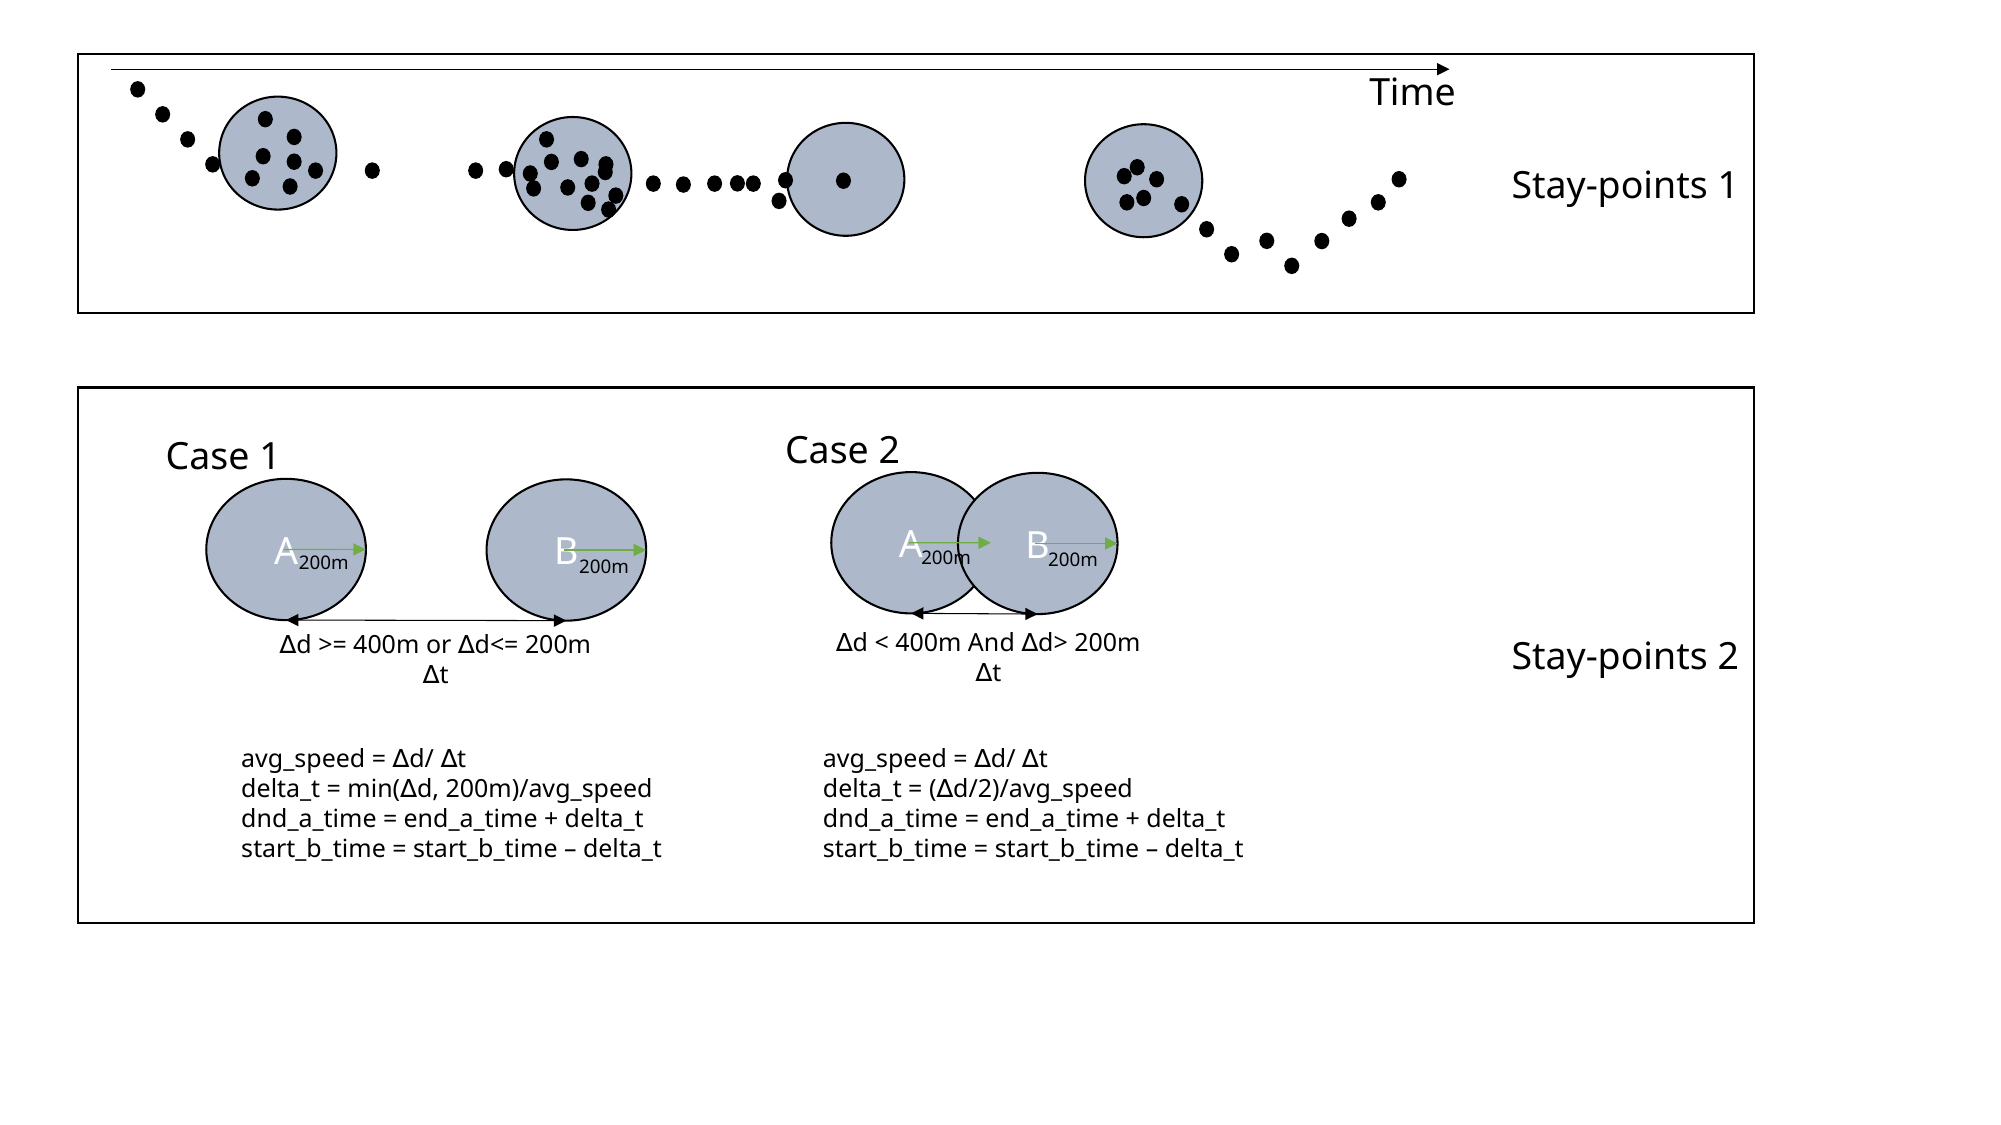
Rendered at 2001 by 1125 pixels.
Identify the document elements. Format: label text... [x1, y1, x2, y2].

text_box [1341, 210, 1357, 227]
text_box avg_speed = ∆d/ ∆t delta_t = (∆d/2)/avg_speed dnd_a_time = end_a_time + delta_t start_b_time = start_b_time – delta_t [808, 735, 1273, 870]
text_box [1129, 158, 1145, 176]
text_box [286, 153, 302, 170]
text_box [729, 175, 745, 192]
text_box [745, 175, 761, 192]
text_box [1224, 245, 1240, 263]
text_box [1119, 194, 1135, 211]
text_box [608, 187, 624, 204]
text_box [543, 153, 559, 171]
text_box 200m [564, 551, 644, 585]
text_box [707, 175, 723, 192]
text_box [522, 165, 538, 182]
text_box B [957, 471, 1119, 616]
text_box avg_speed = ∆d/ ∆t delta_t = min(∆d, 200m)/avg_speed dnd_a_time = end_a_time + delta_t start_b_time = start_b_time – delta_t [226, 735, 691, 870]
text_box Stay-points 2 [77, 386, 1755, 924]
text_box [244, 170, 260, 187]
text_box [835, 172, 852, 189]
text_box [777, 171, 794, 189]
text_box A [830, 471, 975, 615]
text_box [308, 162, 324, 179]
text_box [1284, 257, 1300, 275]
text_box Stay-points 1 [77, 53, 1755, 314]
text_box ∆d >= 400m or ∆d<= 200m ∆t [189, 621, 607, 697]
text_box [786, 121, 906, 237]
text_box [598, 156, 614, 168]
text_box [180, 131, 196, 148]
text_box [1174, 195, 1190, 213]
text_box [580, 194, 596, 212]
text_box [597, 163, 613, 181]
text_box [218, 95, 338, 211]
text_box [560, 179, 576, 196]
text_box [257, 110, 273, 128]
text_box [513, 115, 633, 231]
text_box [771, 192, 787, 210]
text_box [675, 176, 691, 193]
text_box [1136, 189, 1152, 207]
text_box Case 2 [770, 418, 915, 478]
text_box [538, 131, 555, 148]
text_box [584, 175, 600, 192]
text_box [468, 162, 484, 179]
text_box [255, 147, 271, 165]
text_box B [485, 478, 648, 621]
text_box [1259, 232, 1275, 250]
text_box [1083, 123, 1204, 239]
text_box 200m [1033, 540, 1113, 578]
text_box [1314, 232, 1330, 250]
text_box [1149, 170, 1165, 188]
text_box [1116, 167, 1132, 185]
text_box [526, 180, 542, 197]
text_box 200m [284, 543, 364, 549]
text_box [205, 156, 221, 173]
text_box [1391, 170, 1407, 188]
text_box [286, 128, 302, 146]
text_box Time [1354, 61, 1471, 121]
text_box [1199, 220, 1215, 238]
text_box Case 1 [150, 424, 296, 485]
text_box [645, 175, 661, 192]
text_box [282, 178, 298, 195]
text_box 200m [284, 550, 364, 581]
text_box [573, 150, 589, 168]
text_box ∆d < 400m And ∆d> 200m ∆t [746, 618, 1156, 694]
text_box [601, 201, 617, 218]
text_box [155, 106, 171, 123]
text_box [364, 162, 380, 179]
text_box A [205, 478, 367, 621]
text_box [130, 81, 146, 98]
text_box [1370, 194, 1386, 211]
text_box [498, 160, 514, 178]
text_box 200m [906, 538, 986, 576]
